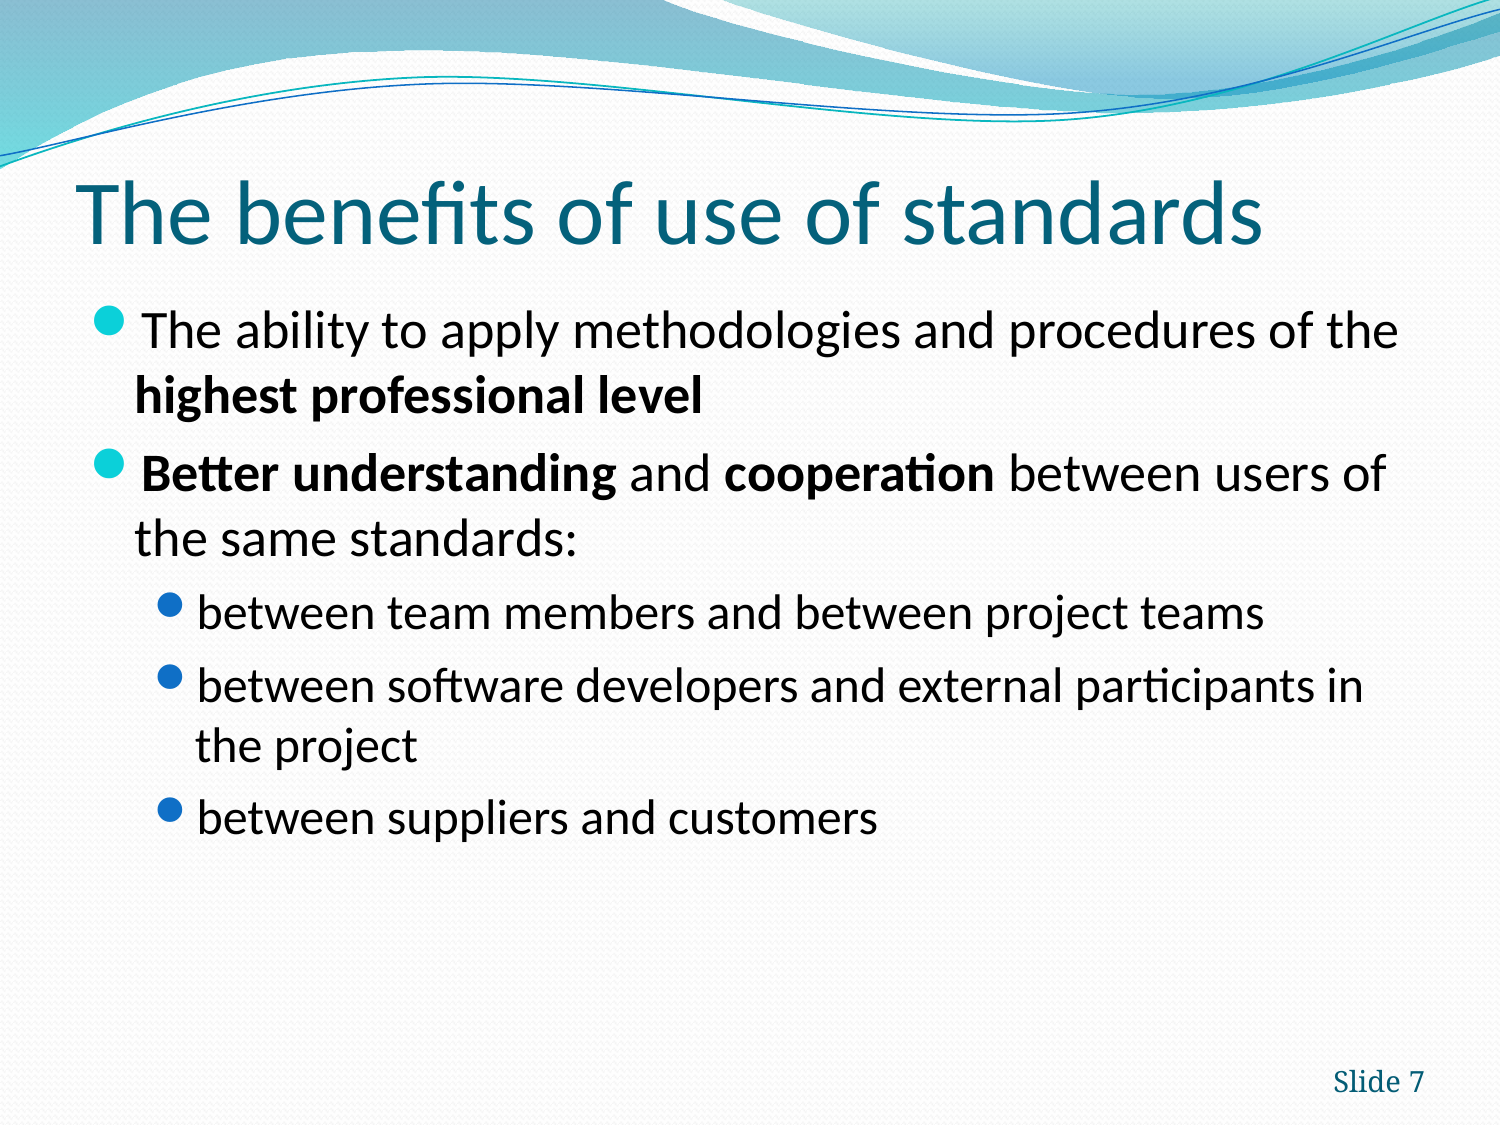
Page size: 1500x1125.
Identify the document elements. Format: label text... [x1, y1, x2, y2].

list The ability to apply methodologies and procedures of the highest professional level Better understanding and cooperation between users of the same standards: between team members and between project teams between software developers and external participants in the project between suppliers and customers [75, 287, 1450, 1063]
slide_number Slide 7 [1299, 1042, 1425, 1103]
title The benefits of use of standards [75, 75, 1450, 263]
